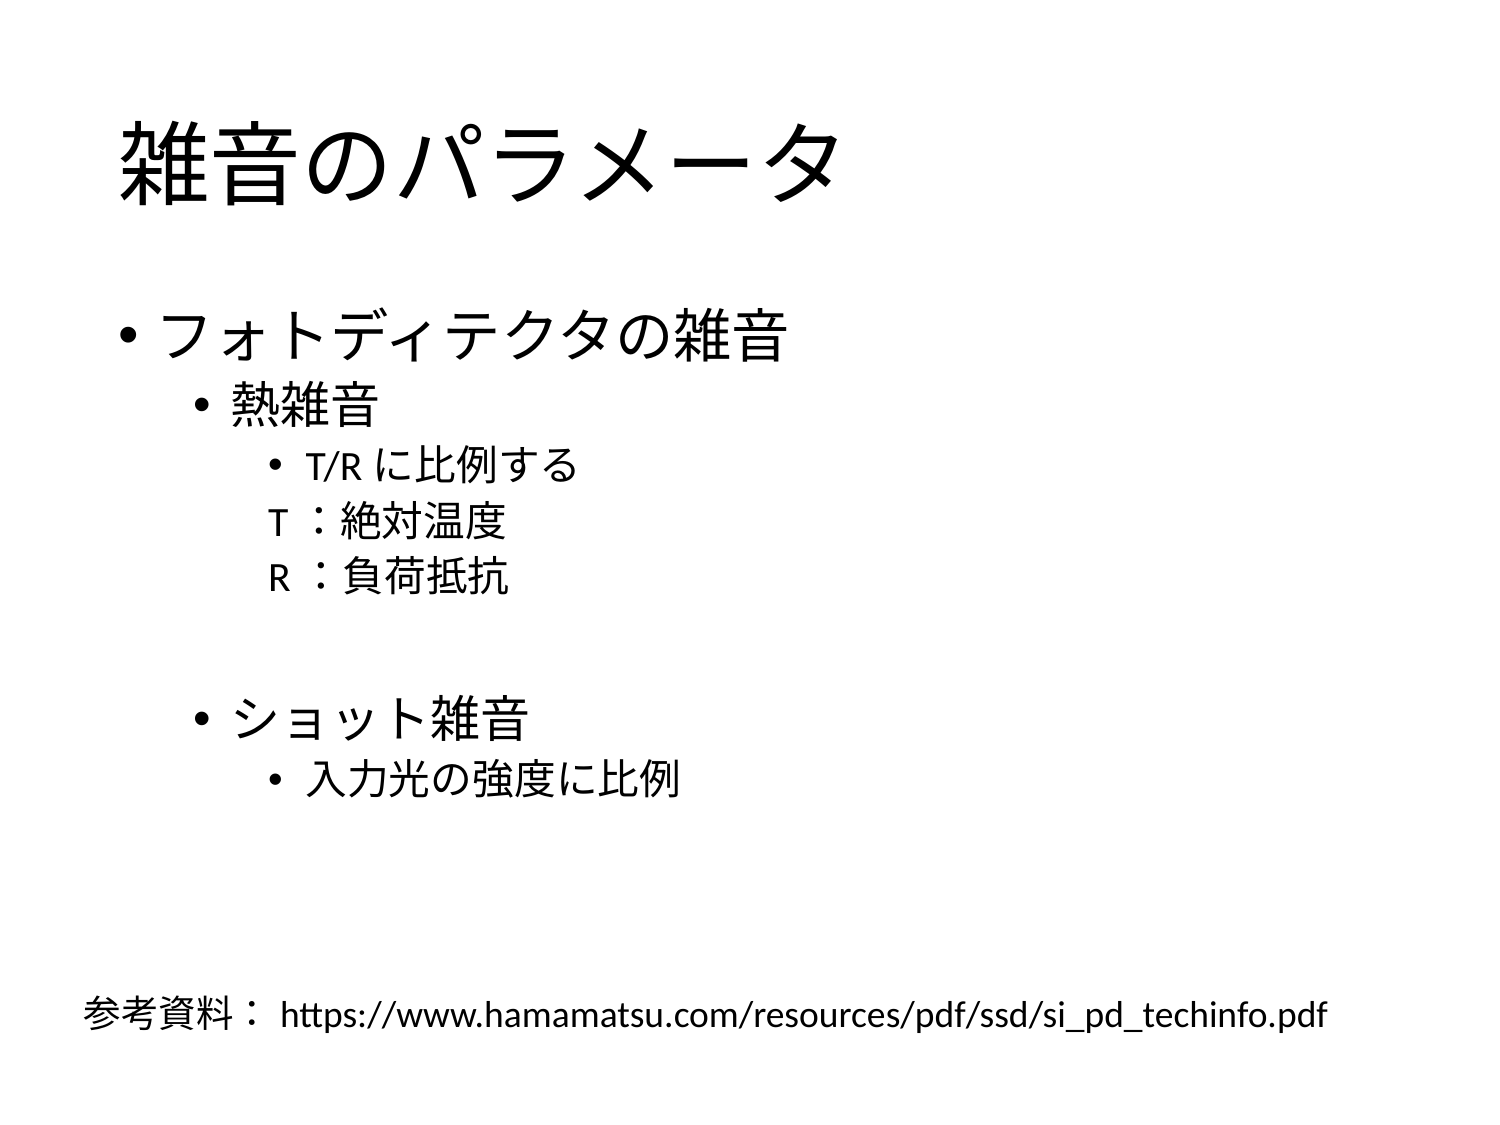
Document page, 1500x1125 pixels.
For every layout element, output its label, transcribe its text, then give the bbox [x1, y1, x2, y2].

title 雑音のパラメータ [103, 59, 1397, 278]
list フォトディテクタの雑音 熱雑音 T/Rに比例する T：絶対温度 R：負荷抵抗 ショット雑音 入力光の強度に比例 [103, 299, 1397, 1014]
text_box 参考資料：https://www.hamamatsu.com/resources/pdf/ssd/si_pd_techinfo.pdf [69, 982, 1344, 1043]
